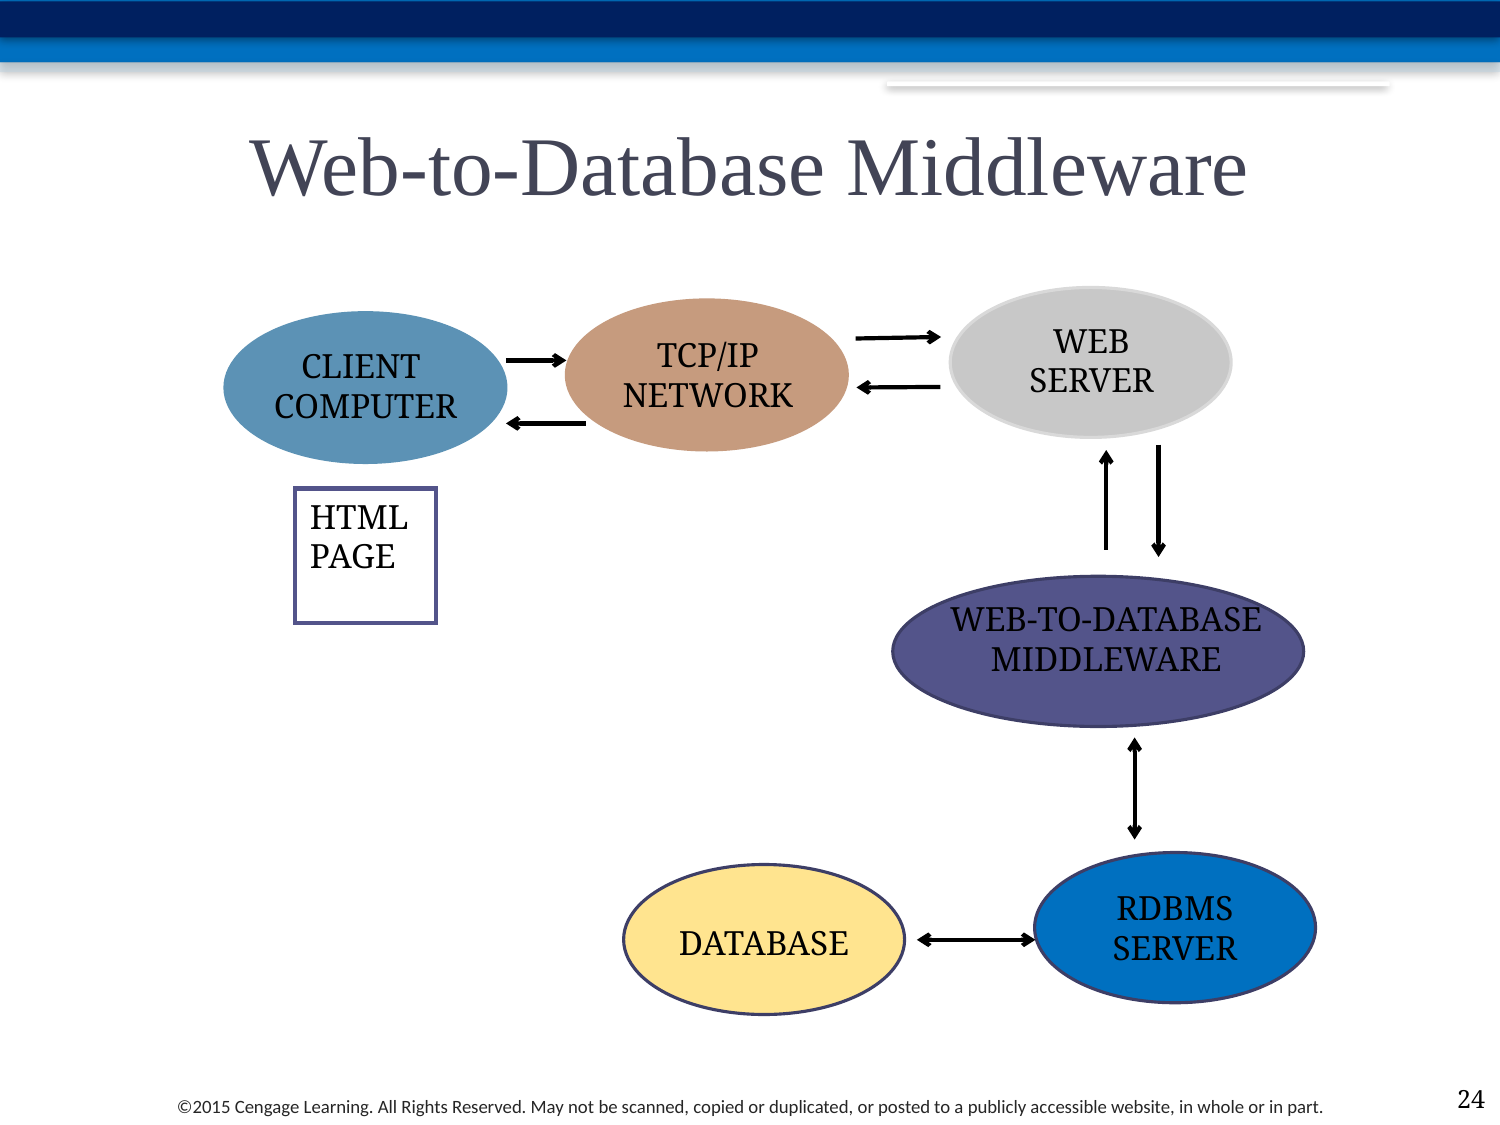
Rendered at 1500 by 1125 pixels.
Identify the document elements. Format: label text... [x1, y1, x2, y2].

title Web-to-Database Middleware [75, 75, 1425, 250]
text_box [224, 287, 1349, 1015]
slide_number 24 [1425, 1074, 1500, 1125]
